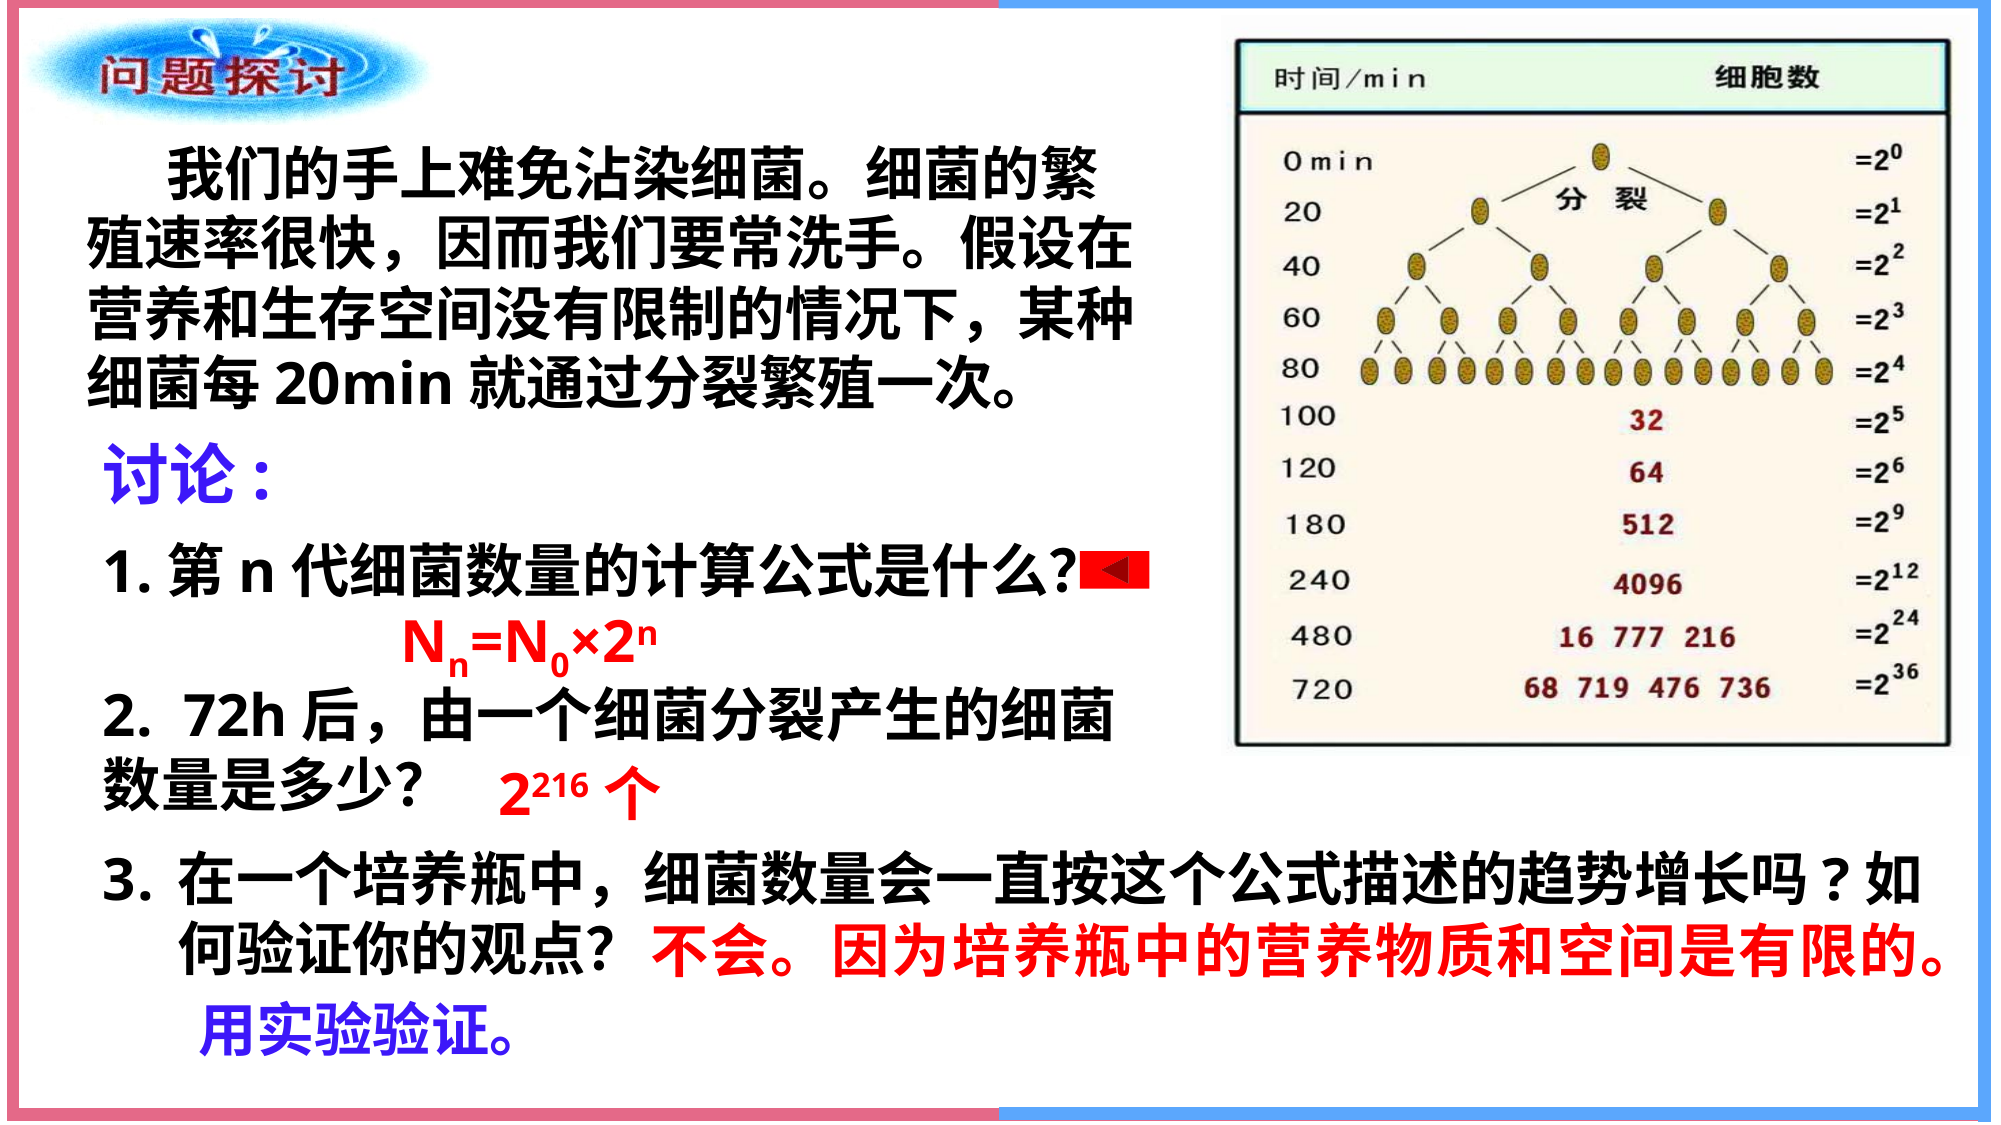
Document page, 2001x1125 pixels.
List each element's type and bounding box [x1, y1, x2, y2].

text_box [13, 0, 1985, 1122]
